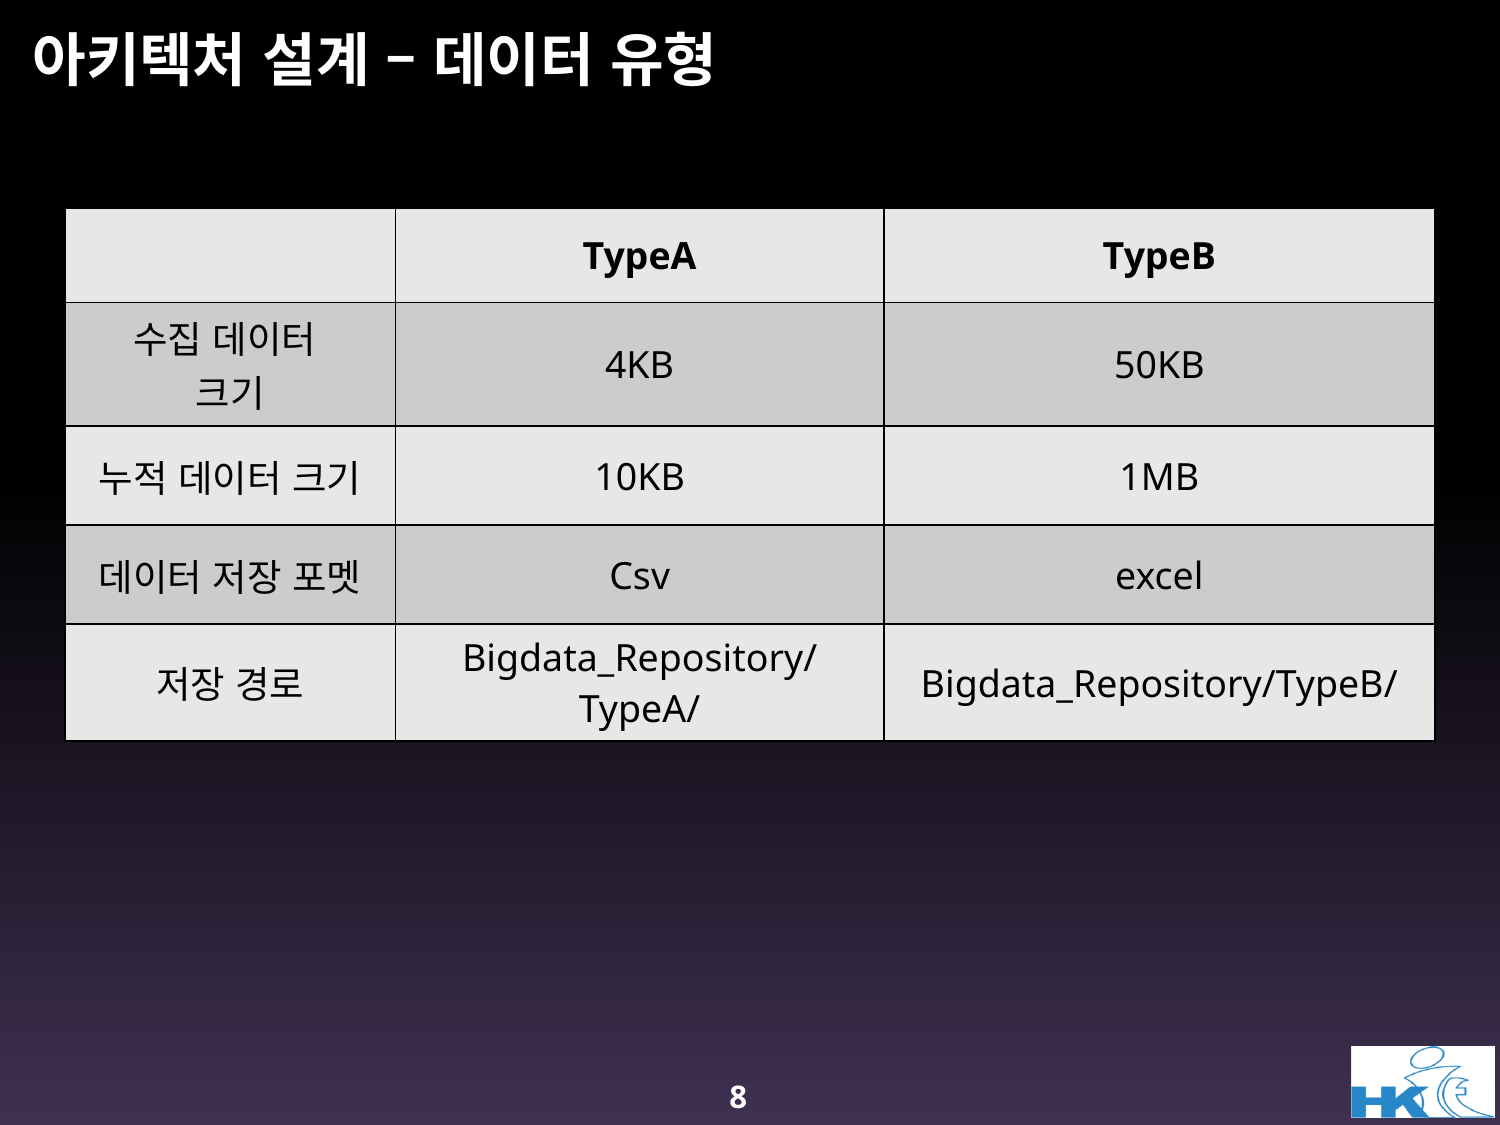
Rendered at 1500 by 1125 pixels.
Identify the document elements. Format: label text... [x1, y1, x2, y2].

table_cell Bigdata_Repository/TypeA/ [396, 625, 883, 740]
table_cell Bigdata_Repository/TypeB/ [885, 625, 1434, 740]
table_cell 누적 데이터 크기 [66, 427, 395, 524]
title 아키텍처 설계 – 데이터 유형 [17, 11, 1471, 106]
table_header [66, 209, 395, 302]
table_cell excel [885, 526, 1434, 623]
table_header TypeA [396, 209, 883, 302]
table_cell 저장 경로 [66, 625, 395, 740]
picture [1351, 1046, 1495, 1118]
table_cell 데이터 저장 포멧 [66, 526, 395, 623]
slide_number 8 [714, 1069, 816, 1125]
table_cell 10KB [396, 427, 883, 524]
table_cell 수집 데이터 크기 [66, 303, 395, 425]
table_cell 50KB [885, 303, 1434, 425]
table_header TypeB [885, 209, 1434, 302]
table_cell Csv [396, 526, 883, 623]
table_cell 4KB [396, 303, 883, 425]
table_cell 1MB [885, 427, 1434, 524]
